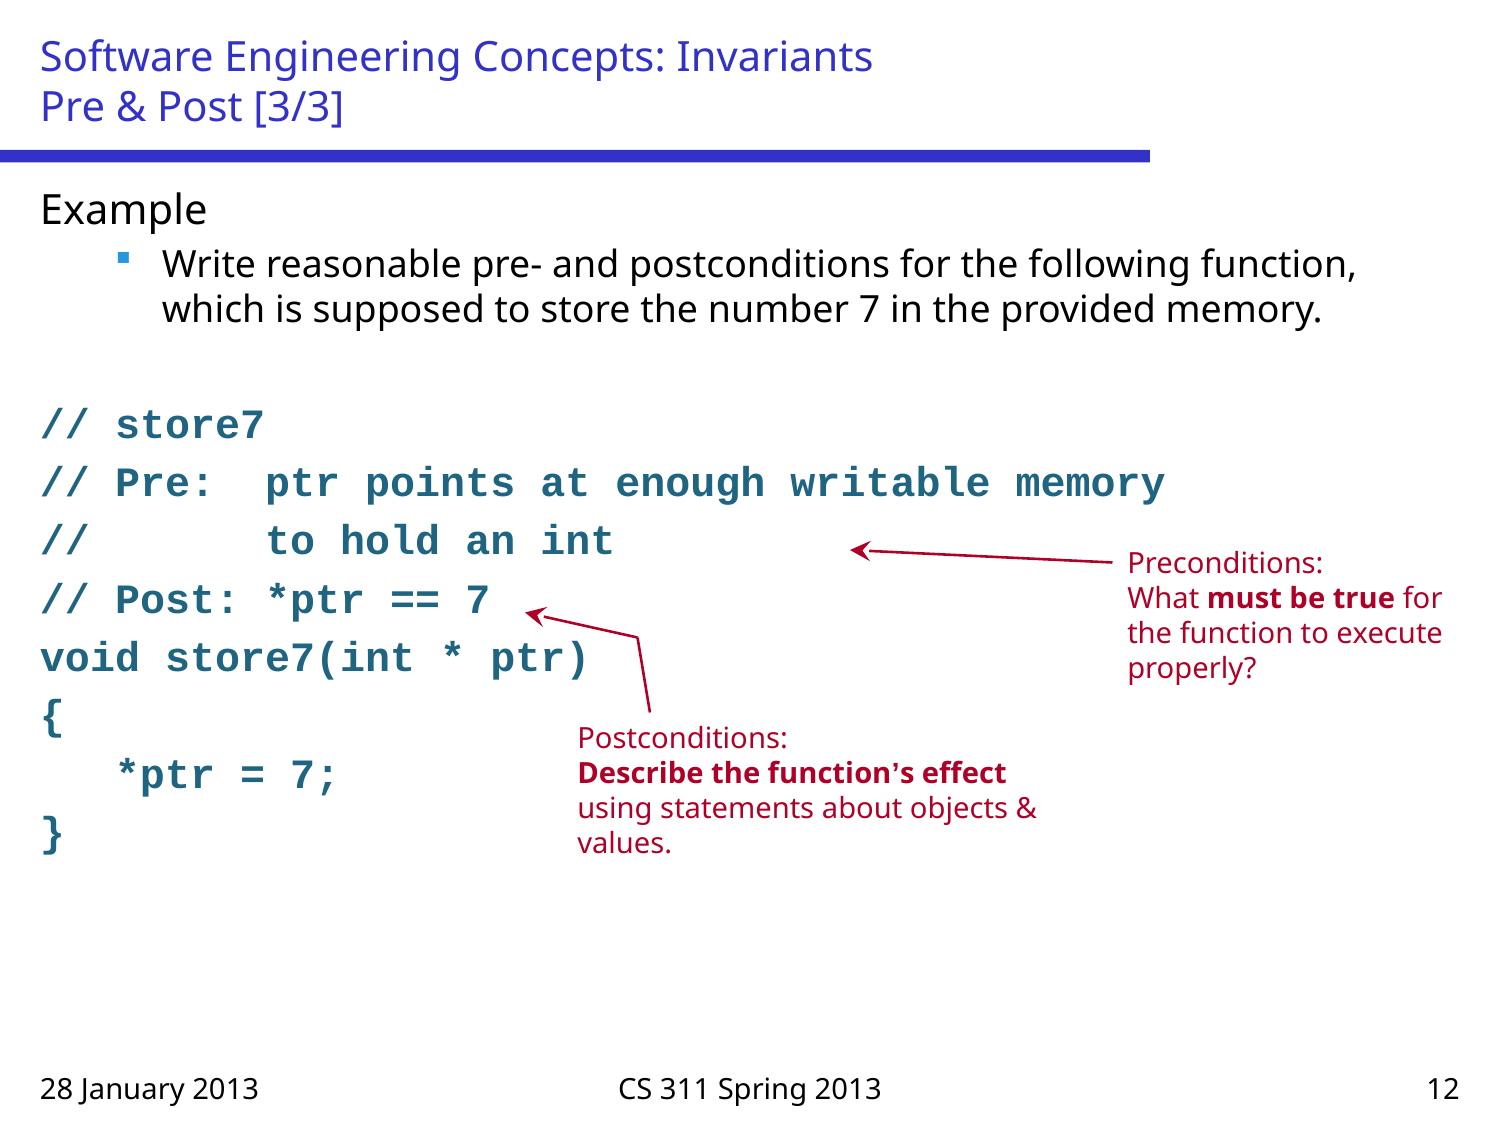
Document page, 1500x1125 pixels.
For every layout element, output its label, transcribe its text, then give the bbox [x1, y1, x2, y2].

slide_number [24, 1062, 375, 1113]
text_box Postconditions: Describe the function’s effect using statements about objects & values. [562, 712, 1088, 867]
text_box Preconditions: What must be true for the function to execute properly? [1112, 537, 1463, 693]
text_box [849, 540, 872, 562]
title Software Engineering Concepts: Invariants Pre & Post [3/3] [24, 24, 1475, 138]
slide_number 12 [1125, 1062, 1475, 1113]
text_box [525, 606, 548, 628]
footer CS 311 Spring 2013 [387, 1062, 1113, 1113]
list Example Write reasonable pre- and postconditions for the following function, which is supposed to store the number 7 in the provided memory. // store7 // Pre: ptr points at enough writable memory // to hold an int // Post: *ptr == 7 void store7(int * ptr) { *ptr = 7; } [24, 174, 1475, 1050]
